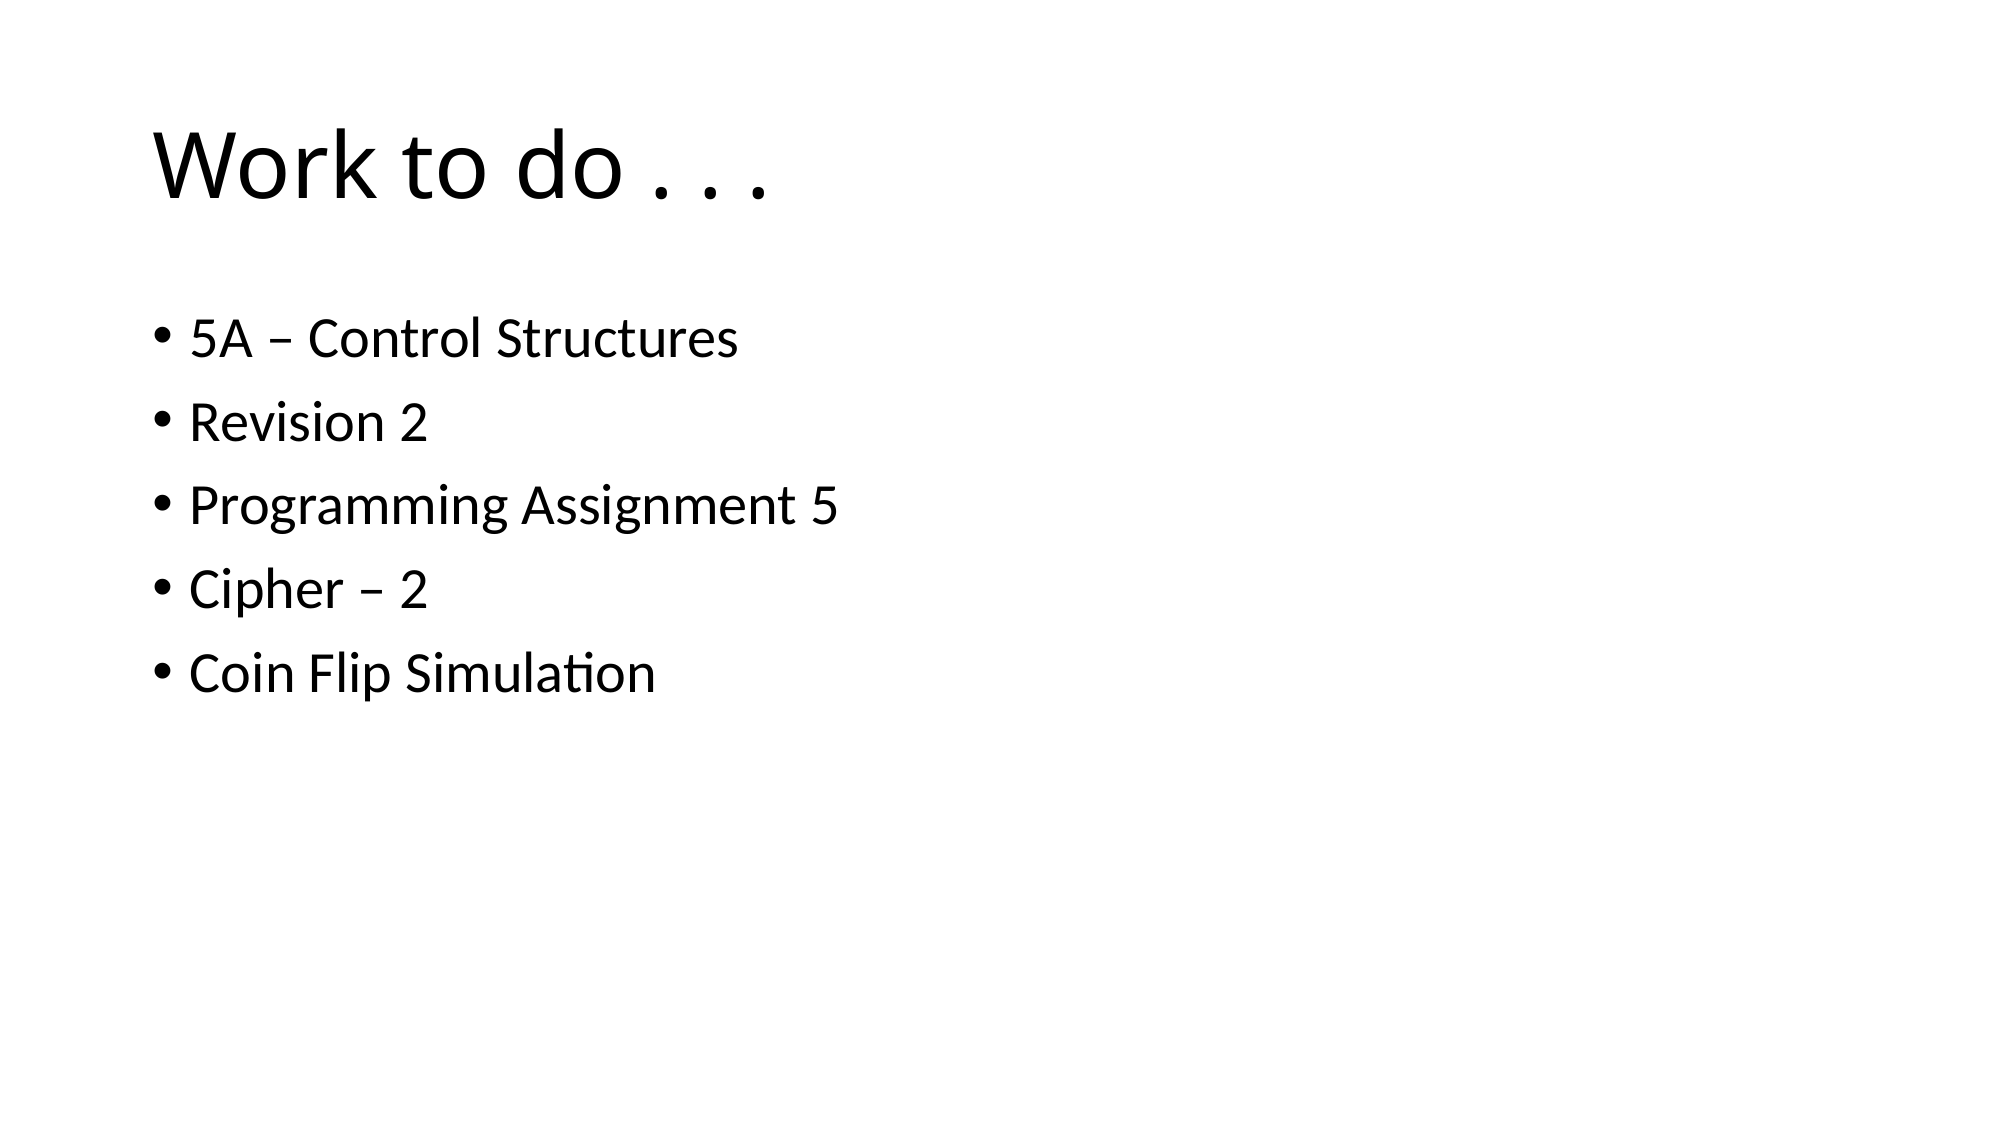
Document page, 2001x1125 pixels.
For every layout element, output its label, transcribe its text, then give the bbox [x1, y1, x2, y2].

list 5A – Control Structures Revision 2 Programming Assignment 5 Cipher – 2 Coin Flip Simulation [137, 299, 1863, 1014]
title Work to do . . . [137, 59, 1863, 278]
